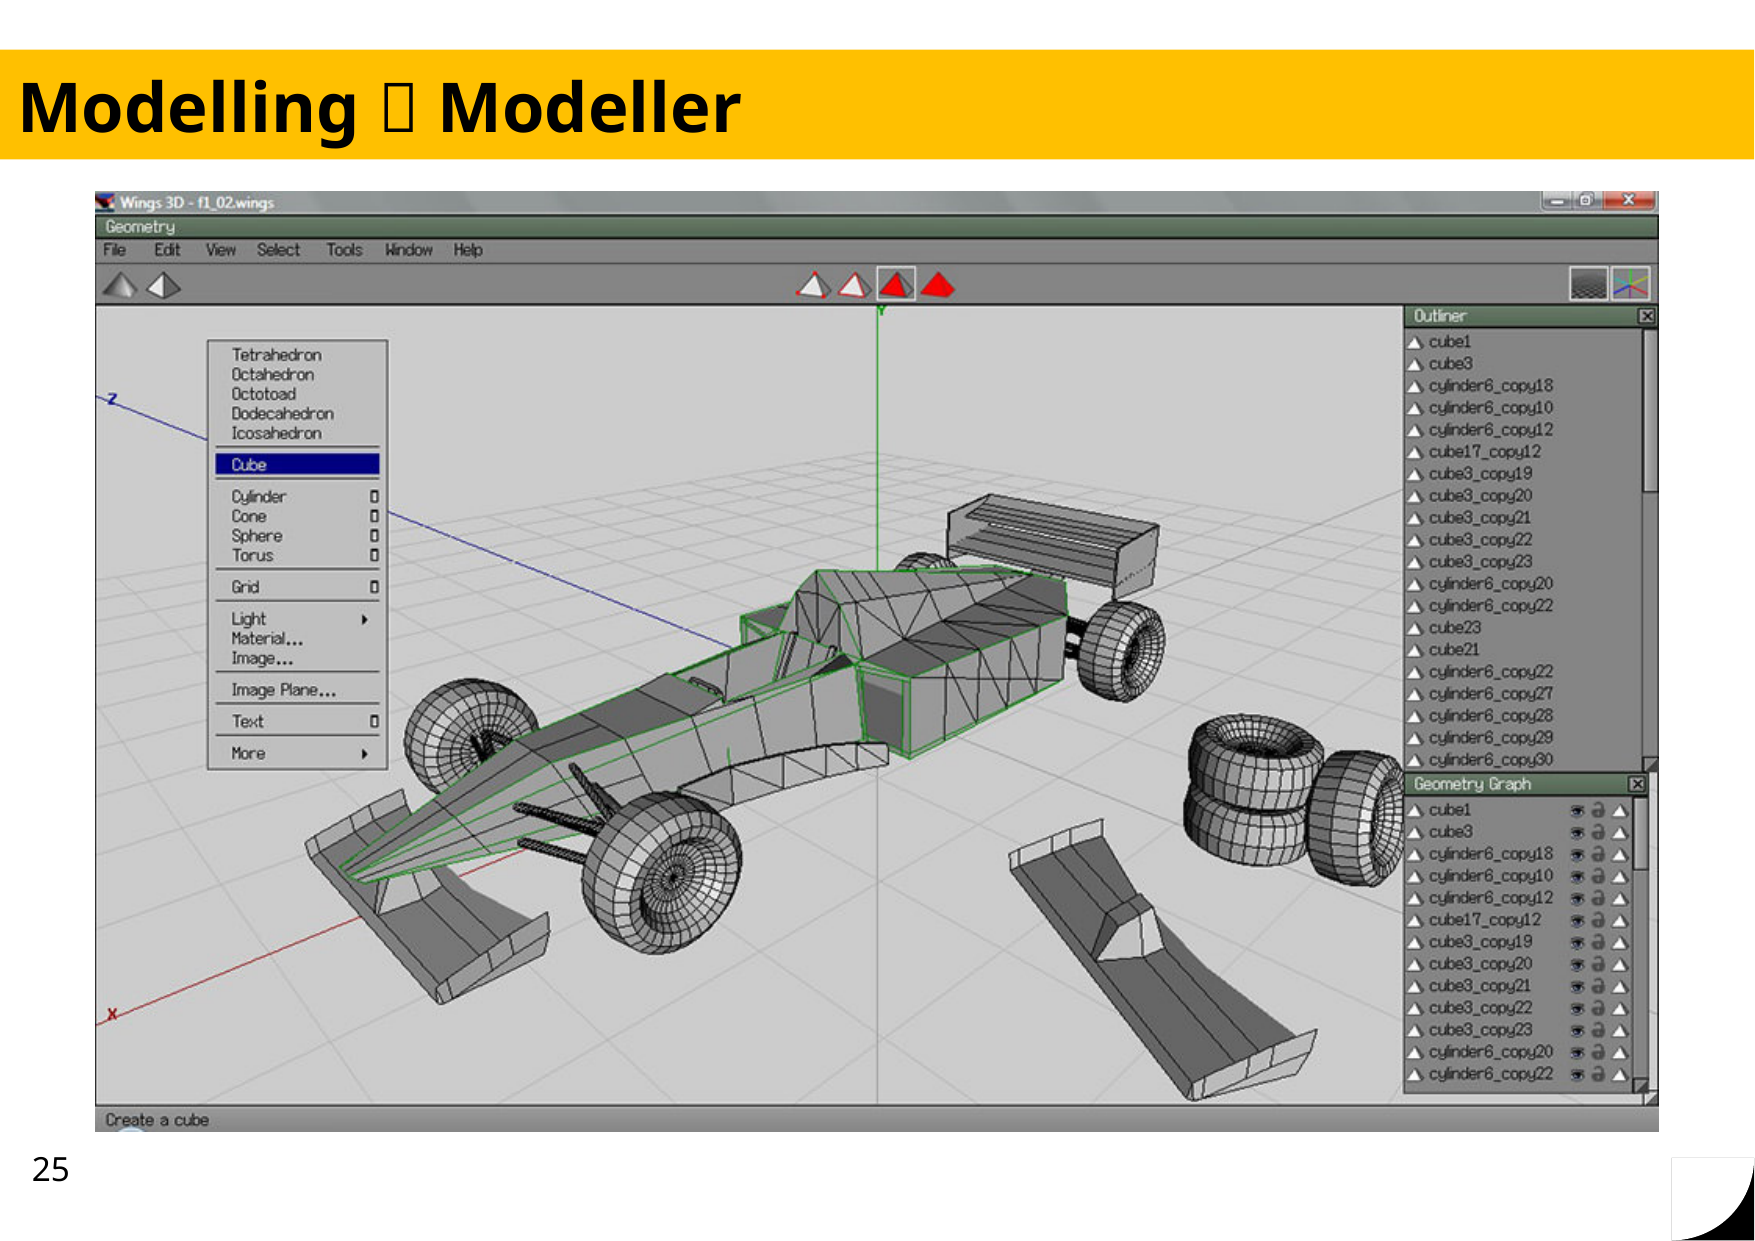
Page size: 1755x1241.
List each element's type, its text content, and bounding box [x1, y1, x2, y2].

title Modelling  Modeller [0, 49, 1755, 160]
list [95, 190, 1659, 1133]
slide_number 25 [14, 1139, 181, 1192]
